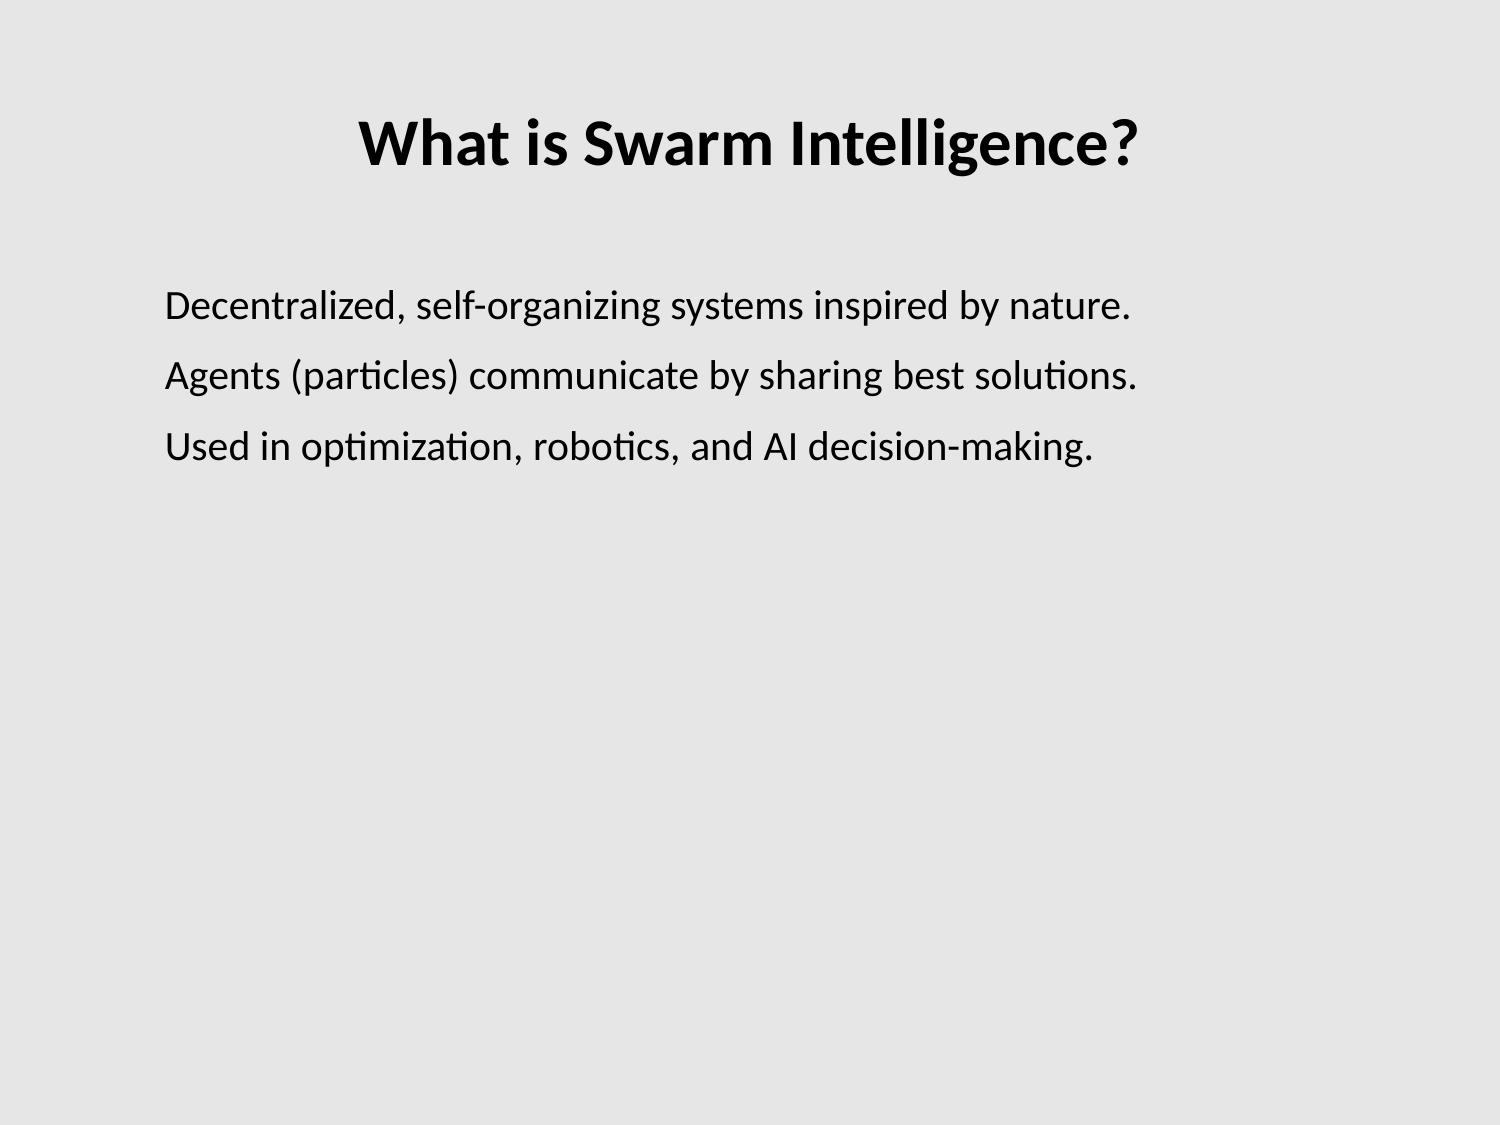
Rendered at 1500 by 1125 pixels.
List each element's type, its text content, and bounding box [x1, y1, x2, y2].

title What is Swarm Intelligence? [75, 45, 1425, 233]
text_box Decentralized, self-organizing systems inspired by nature. Agents (particles) communicate by sharing best solutions. Used in optimization, robotics, and AI decision-making. [149, 224, 1350, 477]
